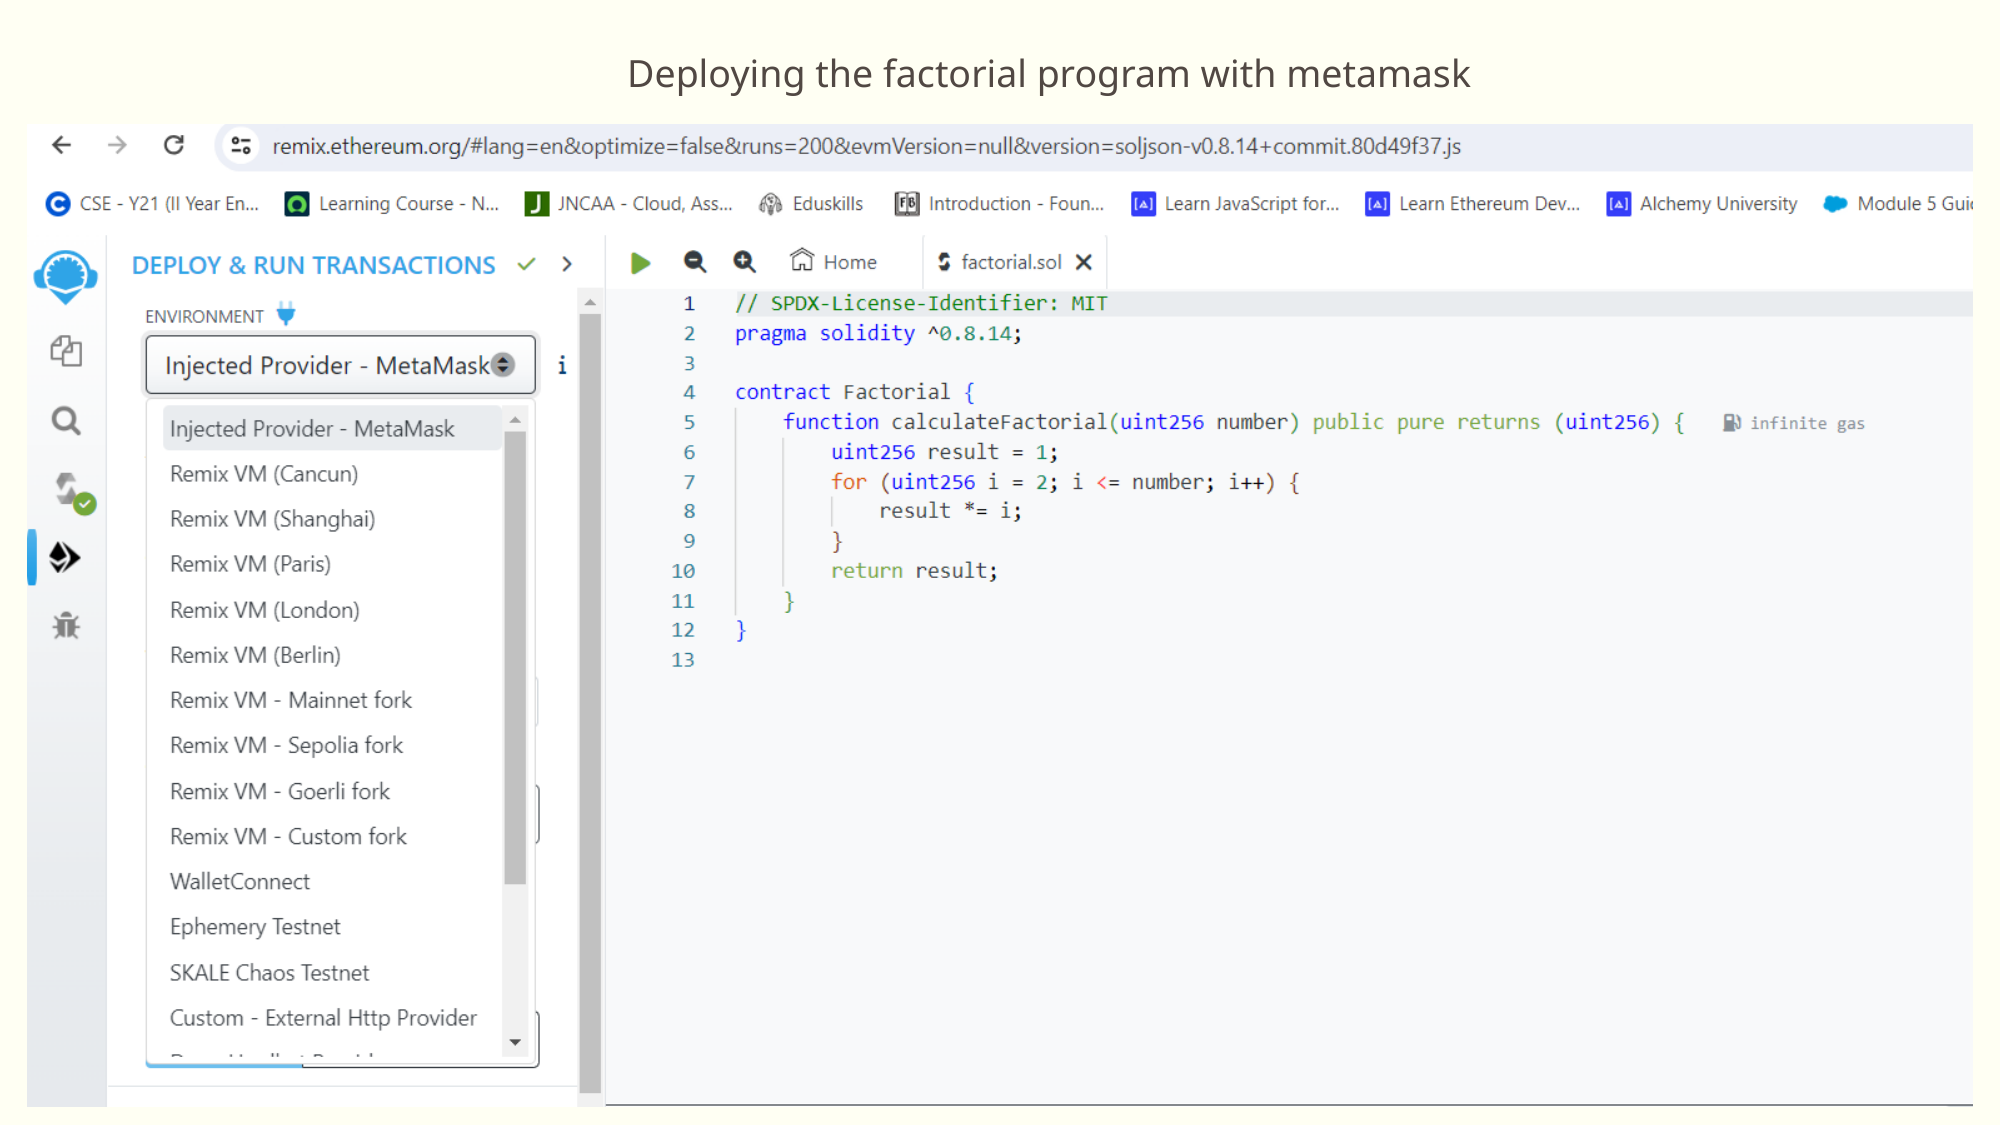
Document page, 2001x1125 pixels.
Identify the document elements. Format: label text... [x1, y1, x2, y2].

text_box Deploying the factorial program with metamask [612, 42, 1487, 103]
picture [27, 124, 1973, 1107]
